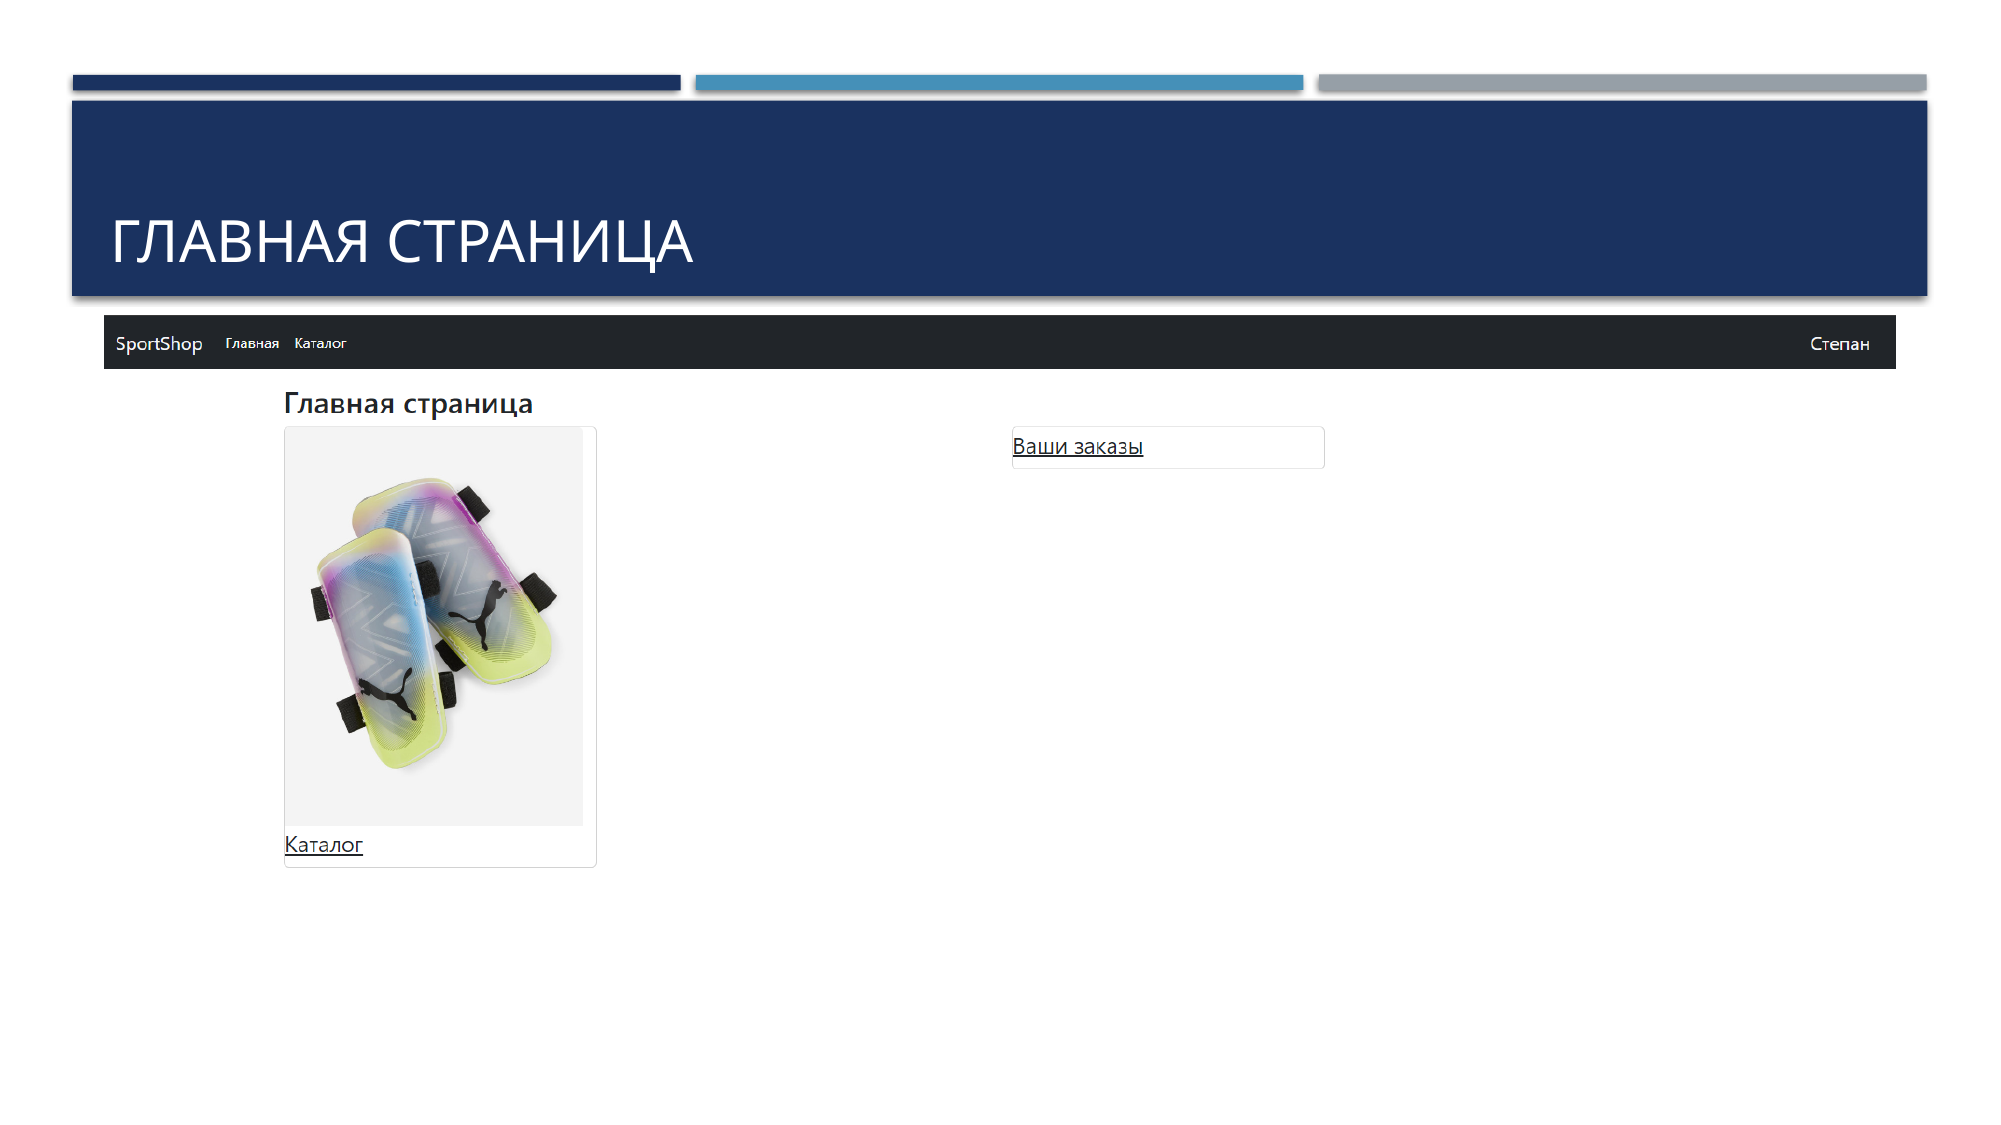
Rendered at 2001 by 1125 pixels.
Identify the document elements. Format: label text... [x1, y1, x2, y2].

title ГЛАВНАЯ СТРАНИЦА [95, 115, 1905, 282]
picture [104, 315, 1896, 1125]
